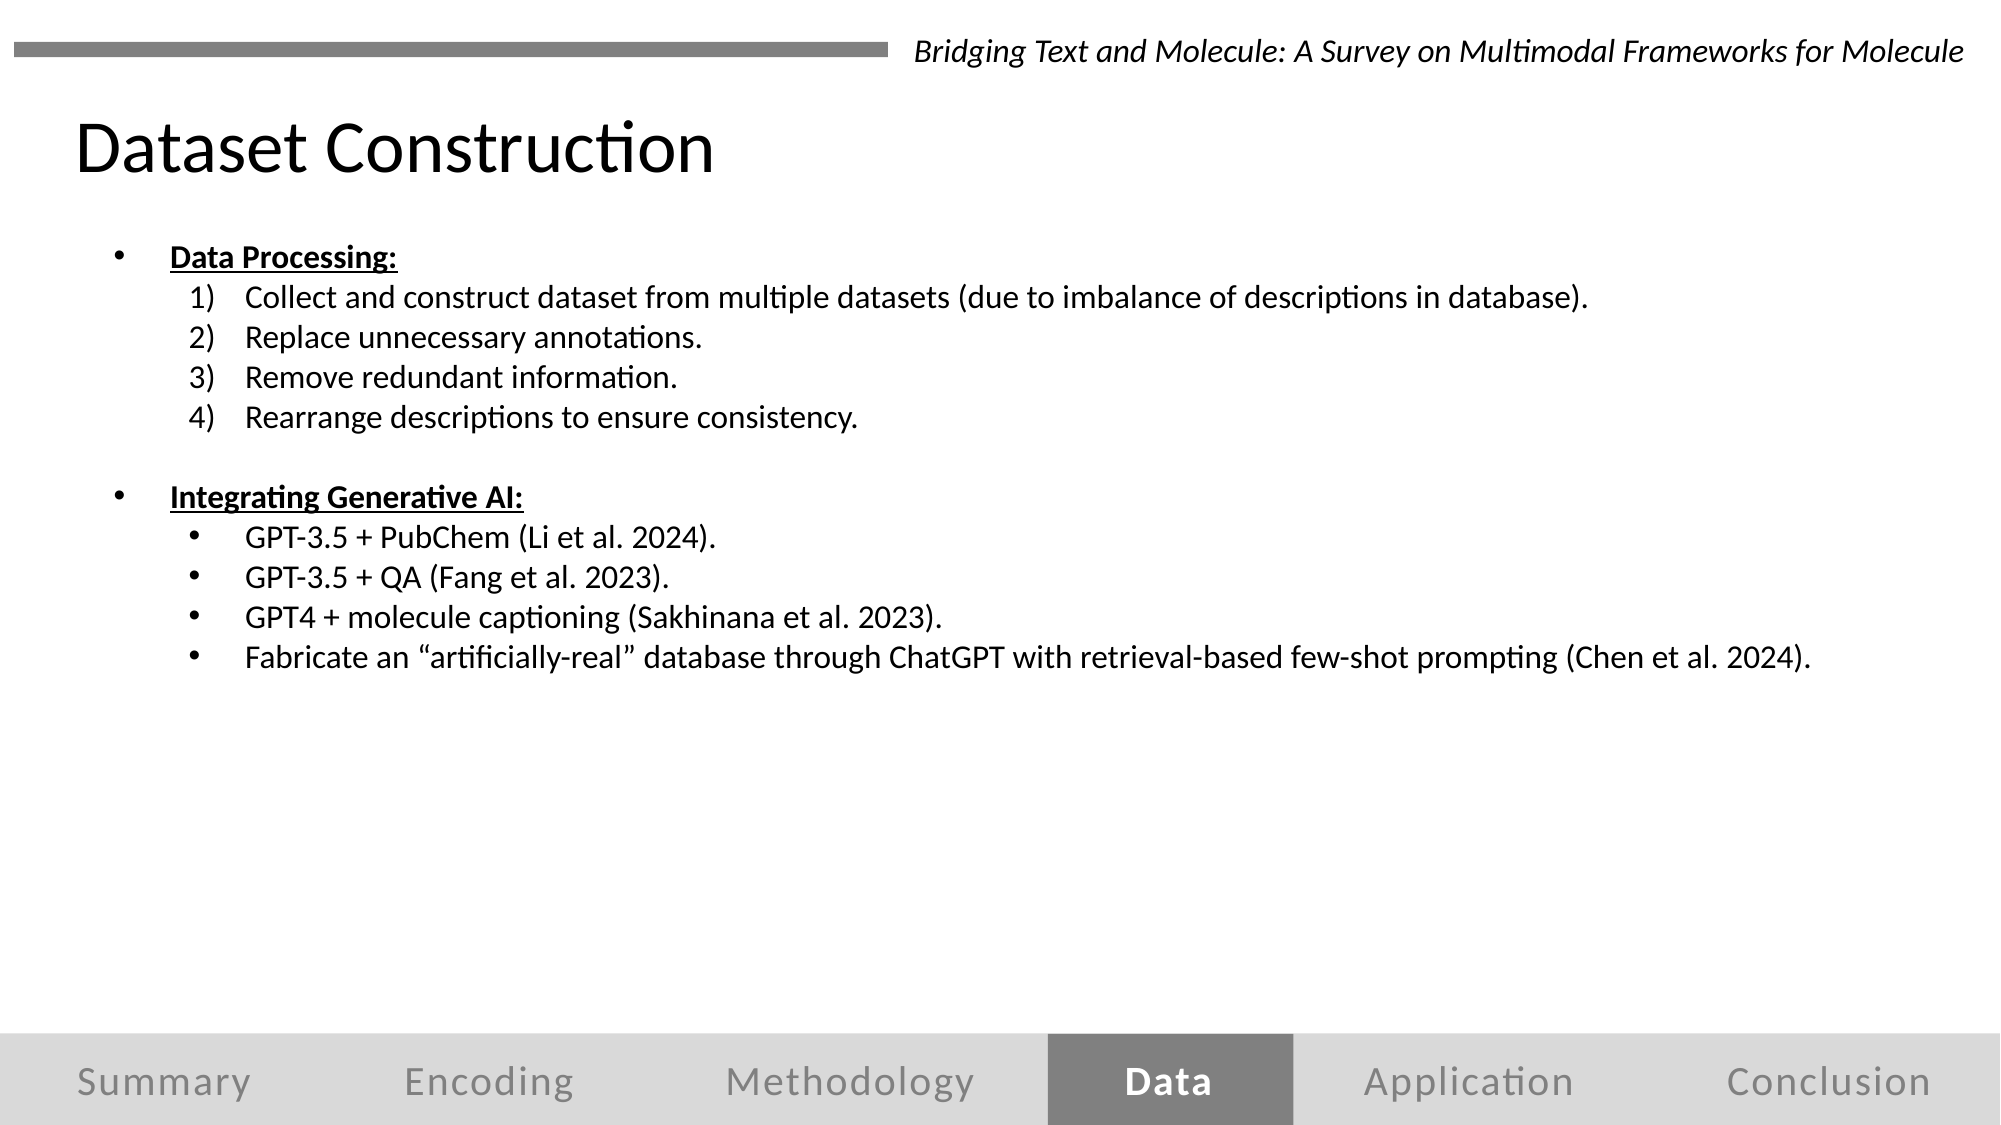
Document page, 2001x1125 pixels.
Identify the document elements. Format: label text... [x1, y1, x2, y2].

text_box Data [1110, 1046, 1227, 1112]
text_box Summary [62, 1046, 266, 1112]
text_box [0, 1032, 2000, 1125]
text_box Bridging Text and Molecule: A Survey on Multimodal Frameworks for Molecule [604, 21, 1982, 77]
text_box [13, 41, 889, 58]
text_box Methodology [710, 1046, 990, 1112]
text_box Dataset Construction [61, 89, 732, 195]
text_box [1047, 1033, 1295, 1125]
text_box Data Processing: Collect and construct dataset from multiple datasets (due to imbalance of descriptions in database). Replace unnecessary annotations. Remove redundant information. Rearrange descriptions to ensure consistency. Integrating Generative AI: GPT-3.5 + PubChem (Li et al. 2024). GPT-3.5 + QA (Fang et al. 2023). GPT4 + molecule captioning (Sakhinana et al. 2023). Fabricate an “artificially-real” database through ChatGPT with retrieval-based few-shot prompting (Chen et al. 2024). [98, 228, 1887, 682]
text_box Application [1348, 1046, 1589, 1112]
text_box Encoding [389, 1046, 589, 1112]
text_box Conclusion [1712, 1046, 1946, 1112]
